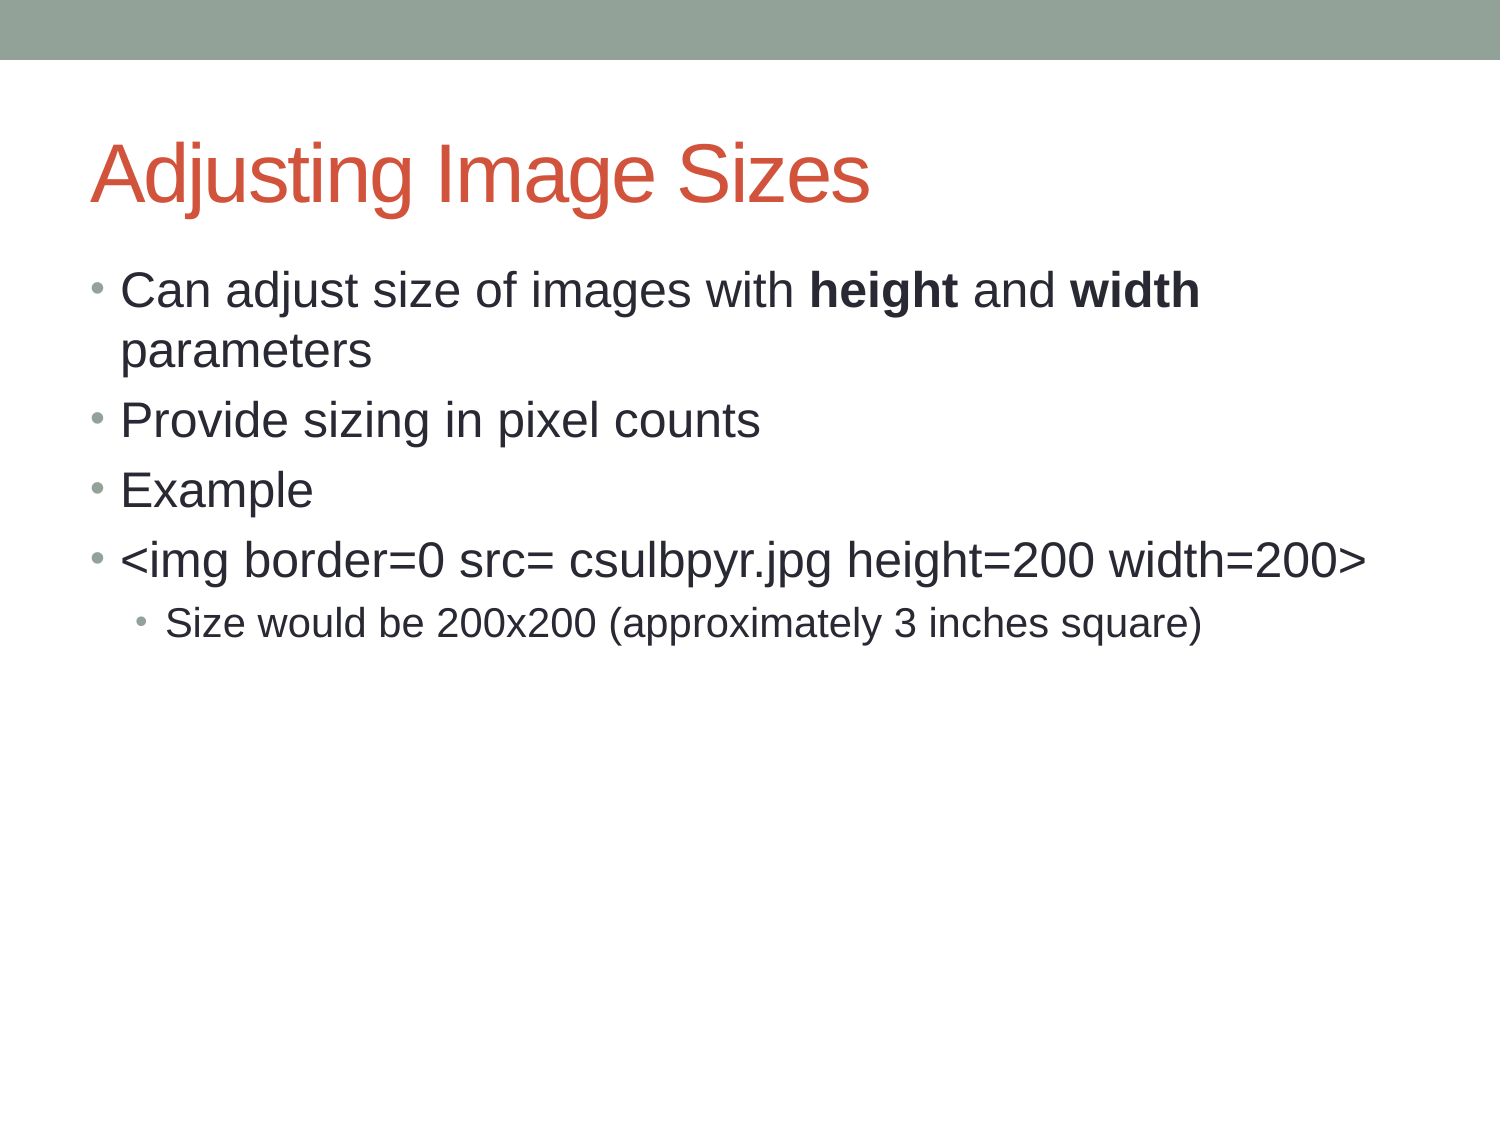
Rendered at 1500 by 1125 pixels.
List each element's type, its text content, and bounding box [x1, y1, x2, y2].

title Adjusting Image Sizes [75, 87, 1425, 249]
list Can adjust size of images with height and width parameters Provide sizing in pixel counts Example <img border=0 src= csulbpyr.jpg height=200 width=200> Size would be 200x200 (approximately 3 inches square) [75, 249, 1450, 1000]
